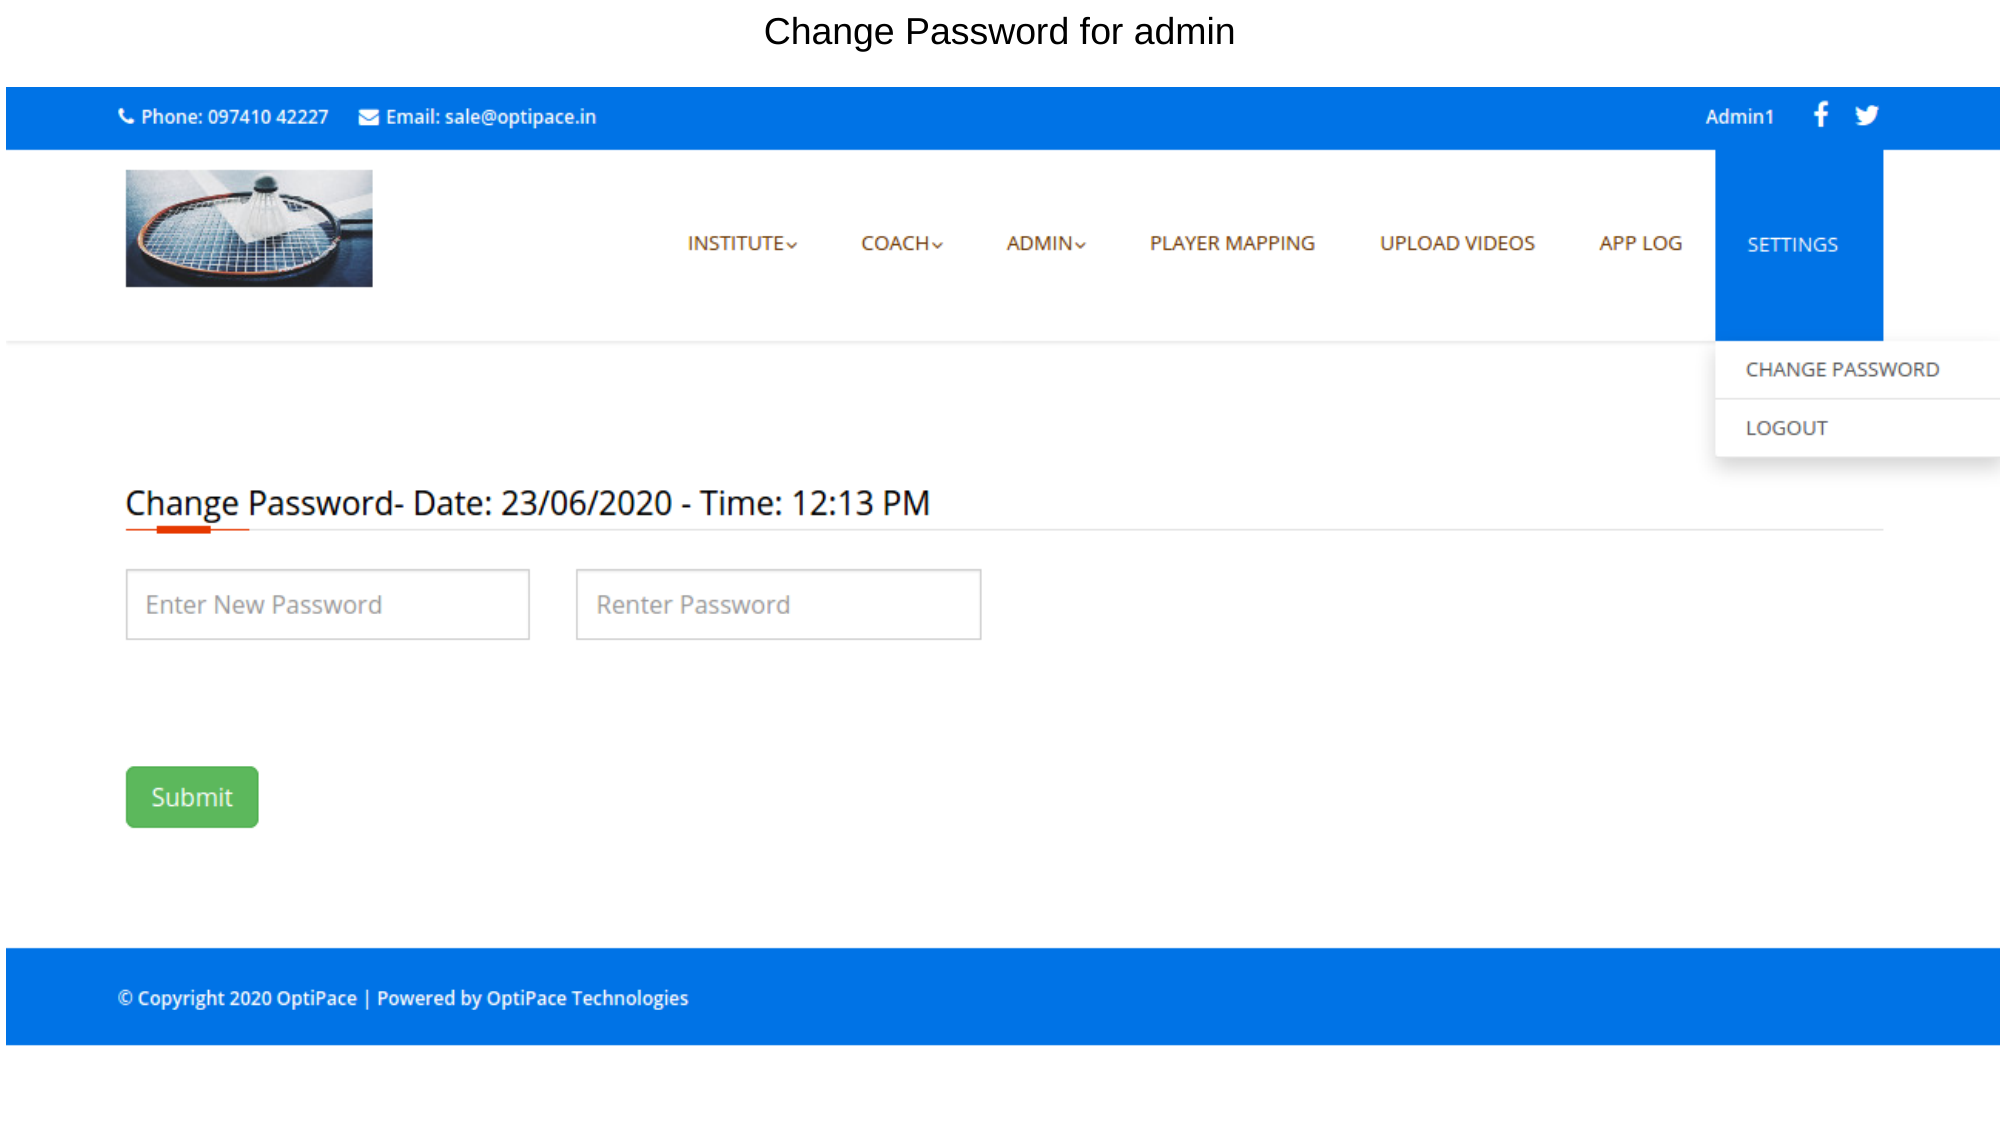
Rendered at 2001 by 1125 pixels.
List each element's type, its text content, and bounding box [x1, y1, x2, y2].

text_box Change Password for admin [0, 0, 2000, 57]
picture [6, 86, 2000, 1048]
